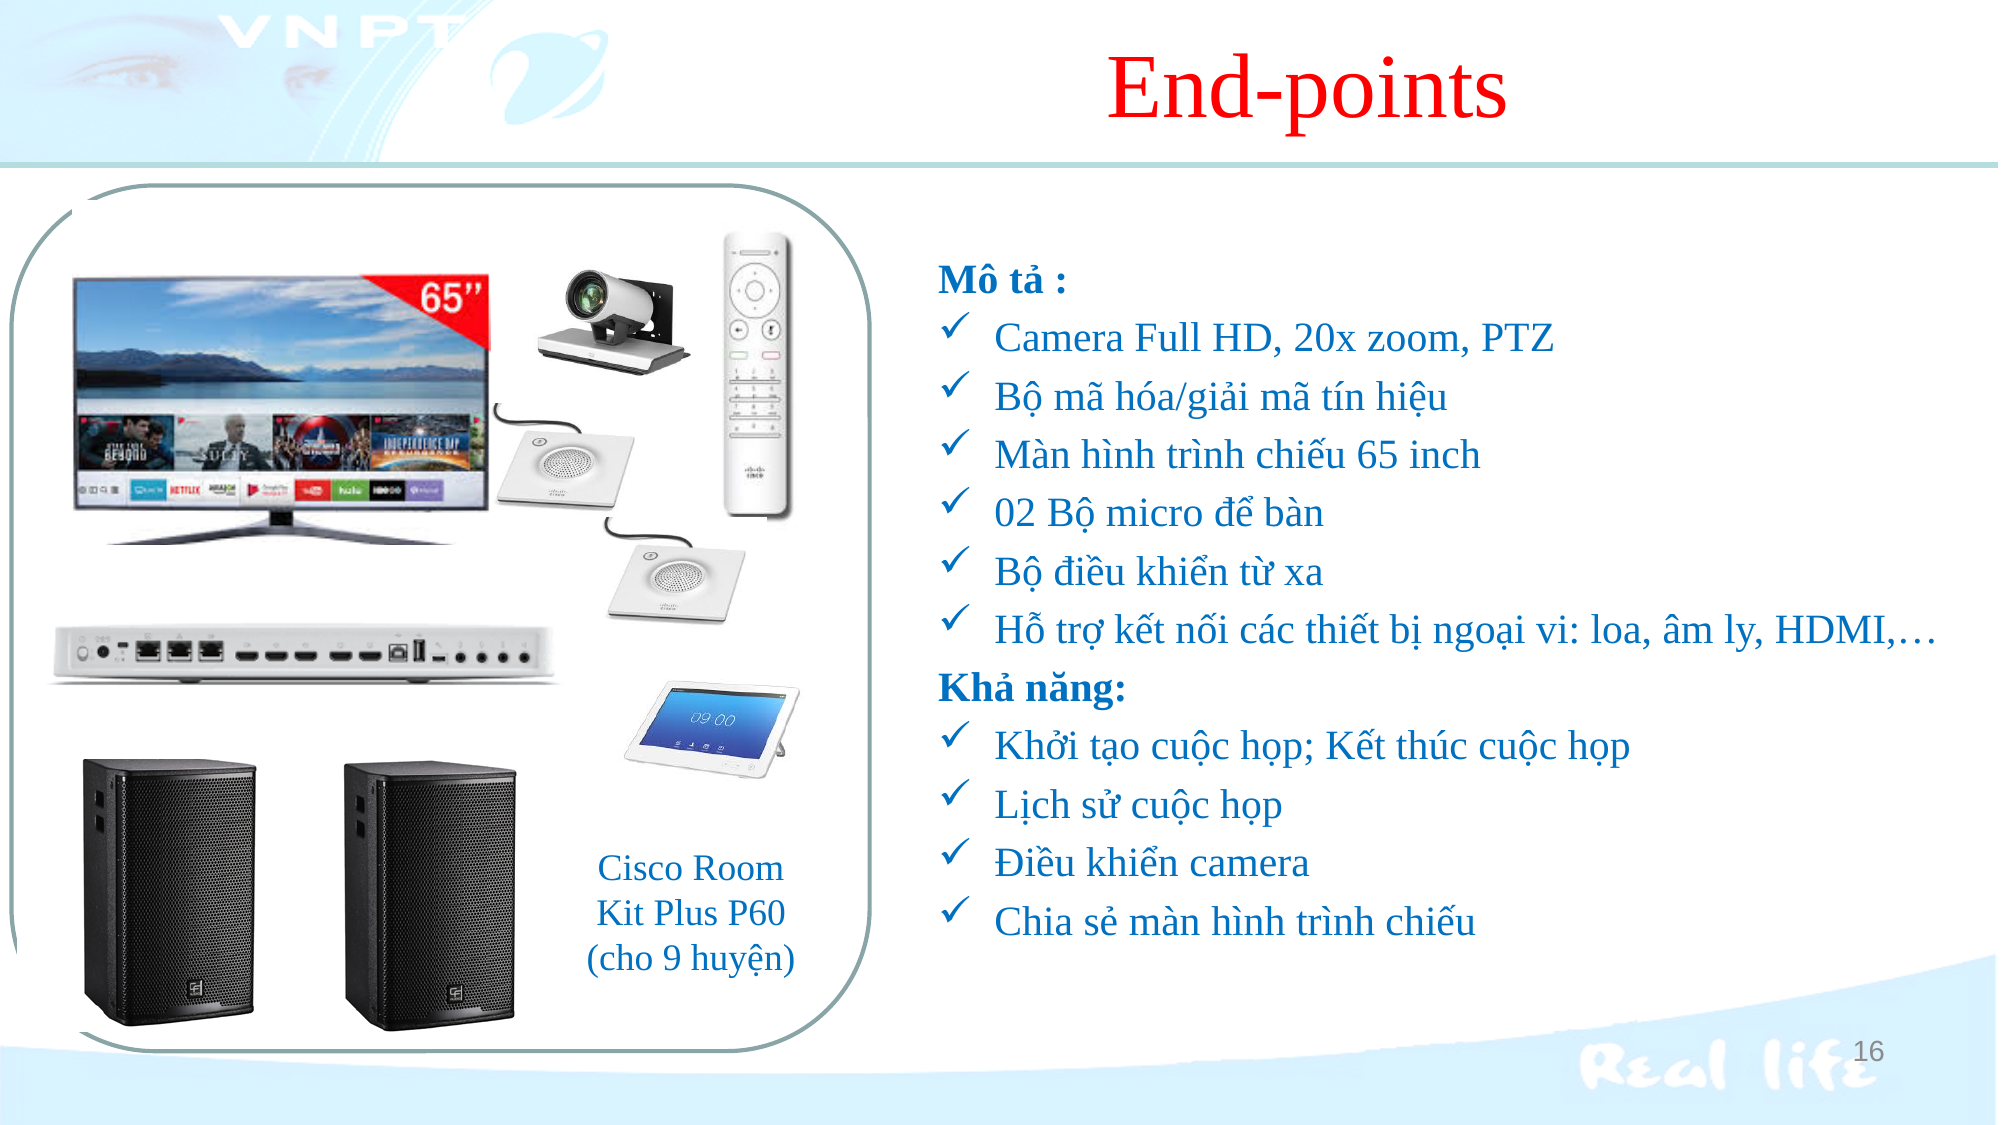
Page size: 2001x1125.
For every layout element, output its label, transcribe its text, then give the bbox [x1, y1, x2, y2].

slide_number 16 [1433, 1024, 1901, 1103]
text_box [11, 185, 870, 1052]
text_box Mô tả : Camera Full HD, 20x zoom, PTZ Bộ mã hóa/giải mã tín hiệu Màn hình trình chiếu 65 inch 02 Bộ micro để bàn Bộ điều khiển từ xa Hỗ trợ kết nối các thiết bị ngoại vi: loa, âm ly, HDMI,… Khả năng: Khởi tạo cuộc họp; Kết thúc cuộc họp Lịch sử cuộc họp Điều khiển camera Chia sẻ màn hình trình chiếu [923, 219, 2000, 629]
title End-points [616, 18, 2000, 159]
